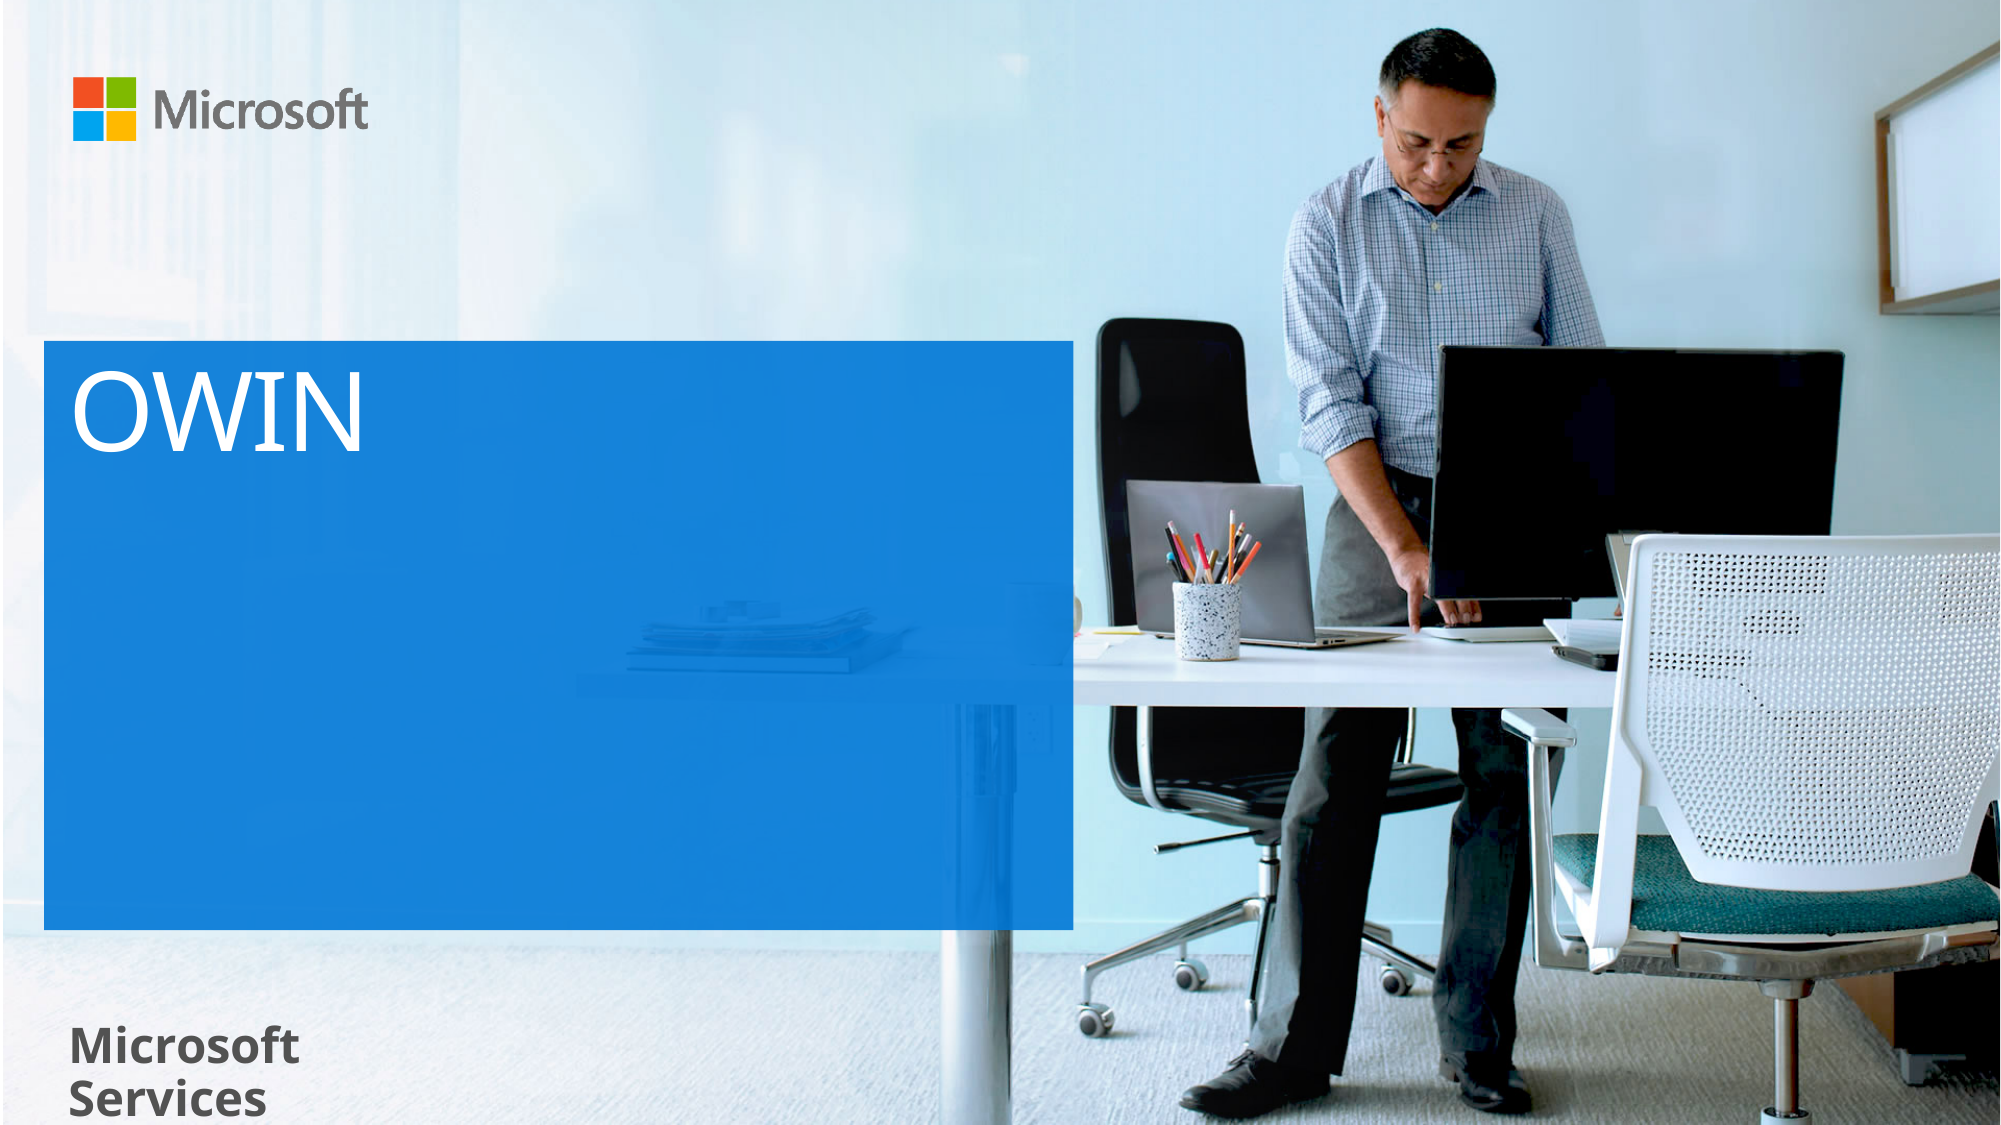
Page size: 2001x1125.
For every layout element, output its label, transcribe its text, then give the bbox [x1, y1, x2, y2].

title OWIN [44, 340, 1074, 635]
picture [3, 0, 2001, 1125]
